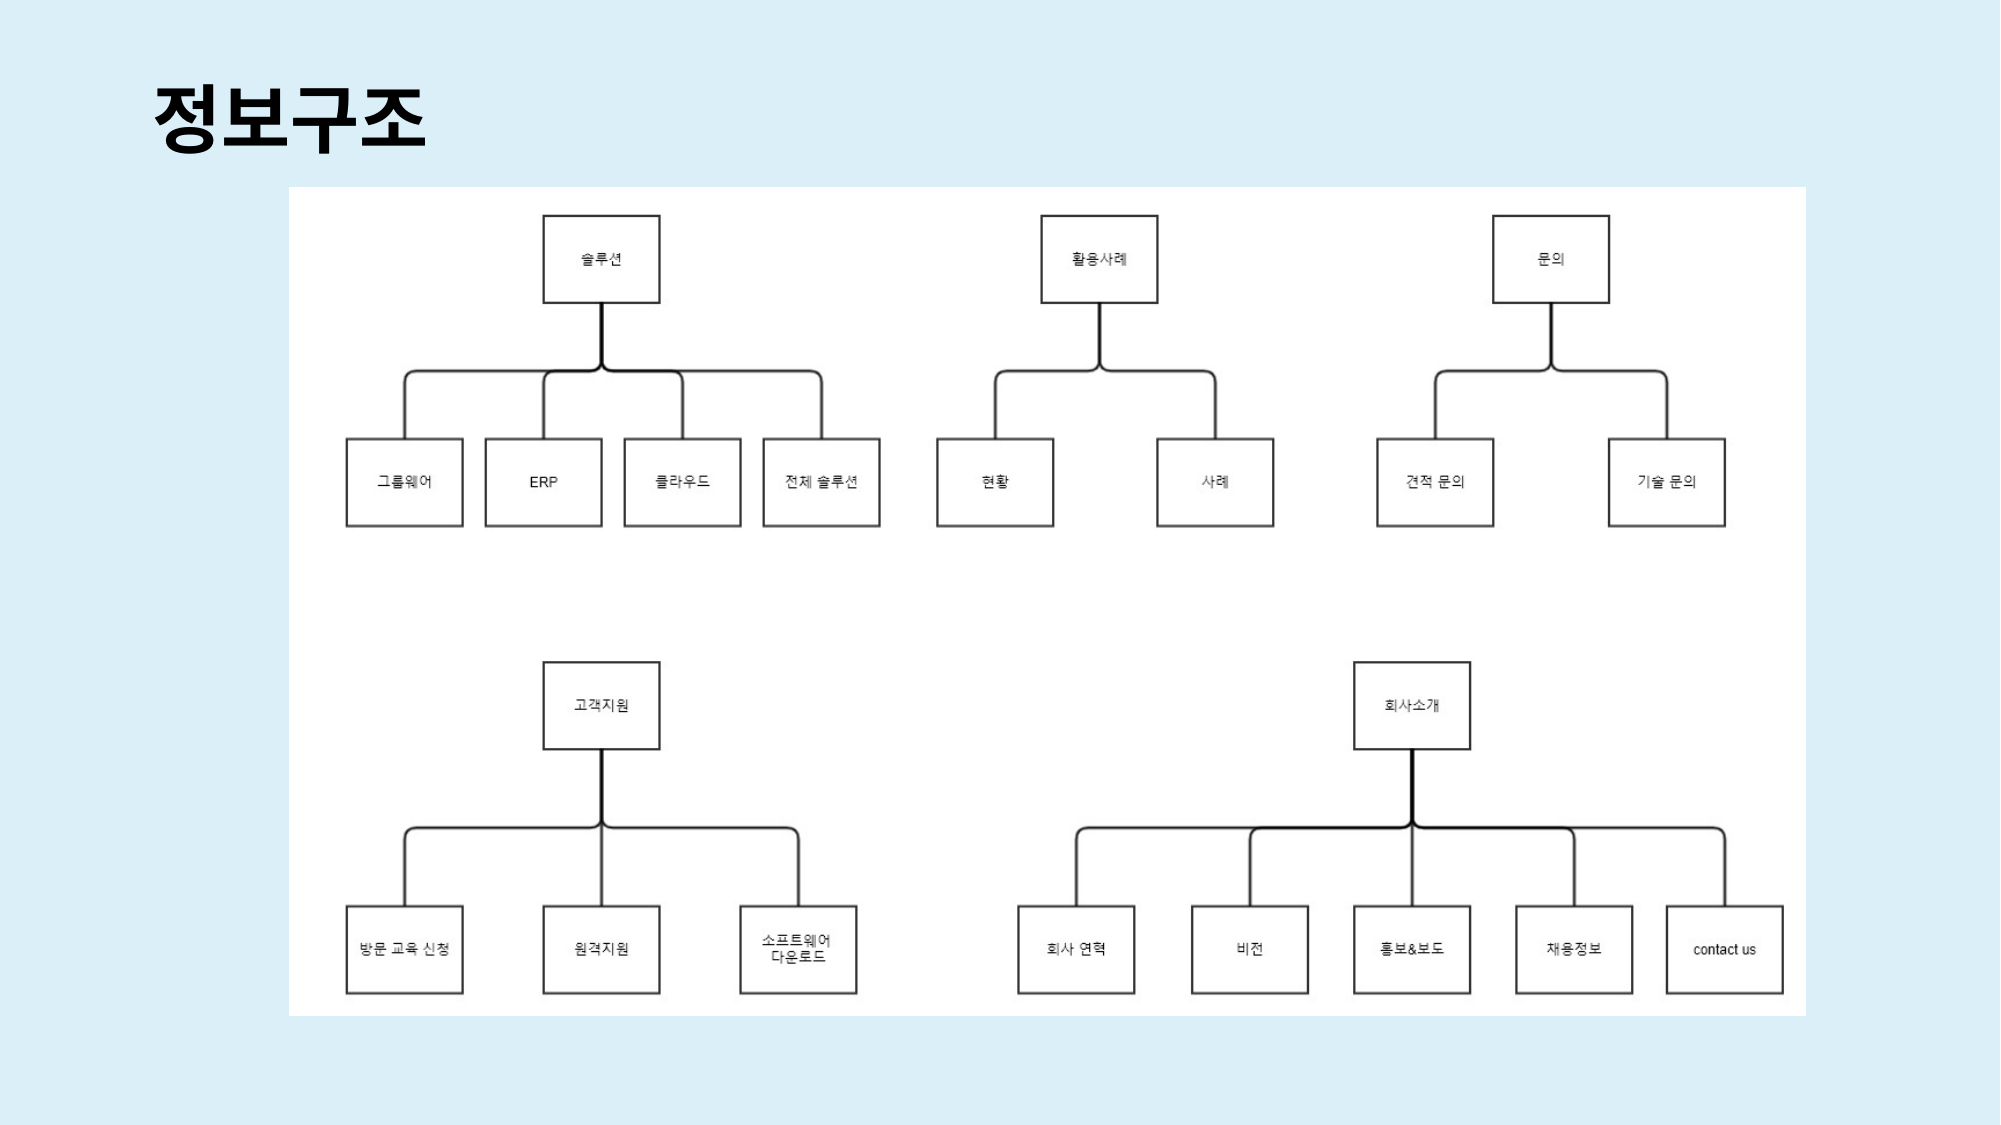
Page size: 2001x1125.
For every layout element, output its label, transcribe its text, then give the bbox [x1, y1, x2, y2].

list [288, 186, 1807, 1016]
title 정보구조 [137, 59, 1863, 188]
